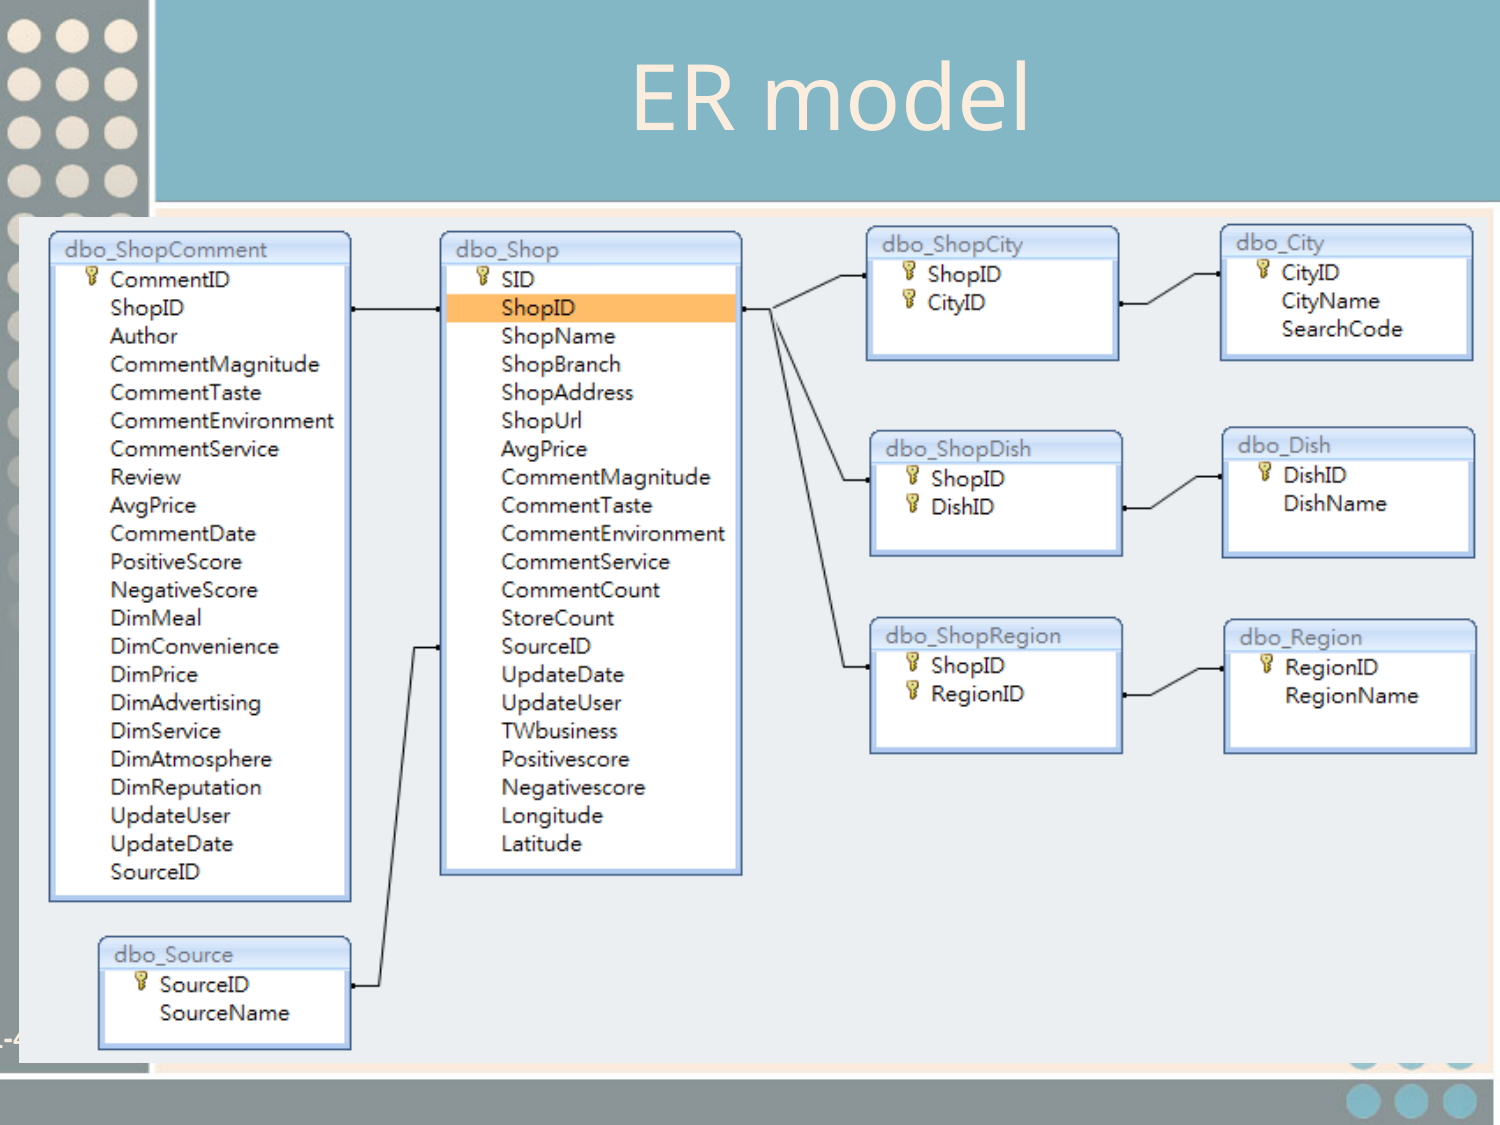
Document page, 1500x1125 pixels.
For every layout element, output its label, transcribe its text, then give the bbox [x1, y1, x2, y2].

title ER model [162, 0, 1500, 188]
picture [0, 0, 1500, 1125]
